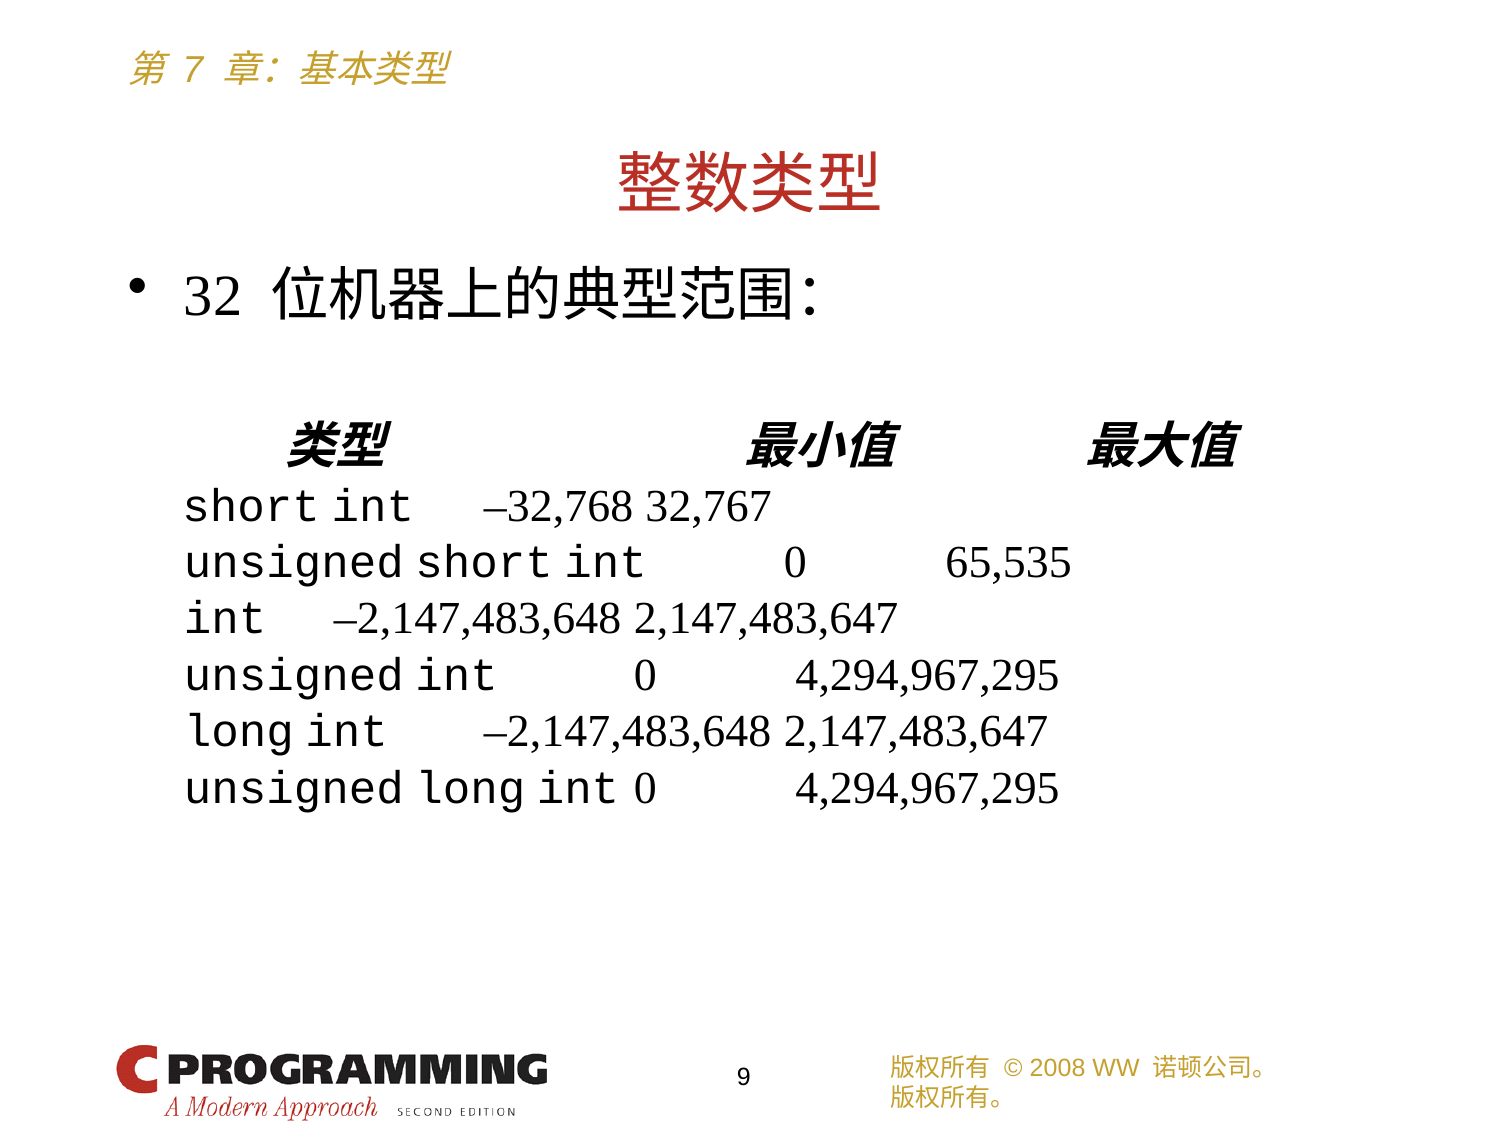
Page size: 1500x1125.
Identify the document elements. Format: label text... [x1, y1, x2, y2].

slide_number 9 [687, 1049, 801, 1101]
list 32 位机器上的典型范围： 类型 最小值 最大值 short int –32,768 32,767 unsigned short int 0 65,535 int –2,147,483,648 2,147,483,647 unsigned int 0 4,294,967,295 long int –2,147,483,648 2,147,483,647 unsigned long int 0 4,294,967,295 [112, 249, 1388, 1038]
footer 版权所有 © 2008 WW 诺顿公司。 版权所有。 [874, 1043, 1388, 1119]
title 整数类型 [112, 125, 1388, 238]
picture [112, 1041, 550, 1123]
